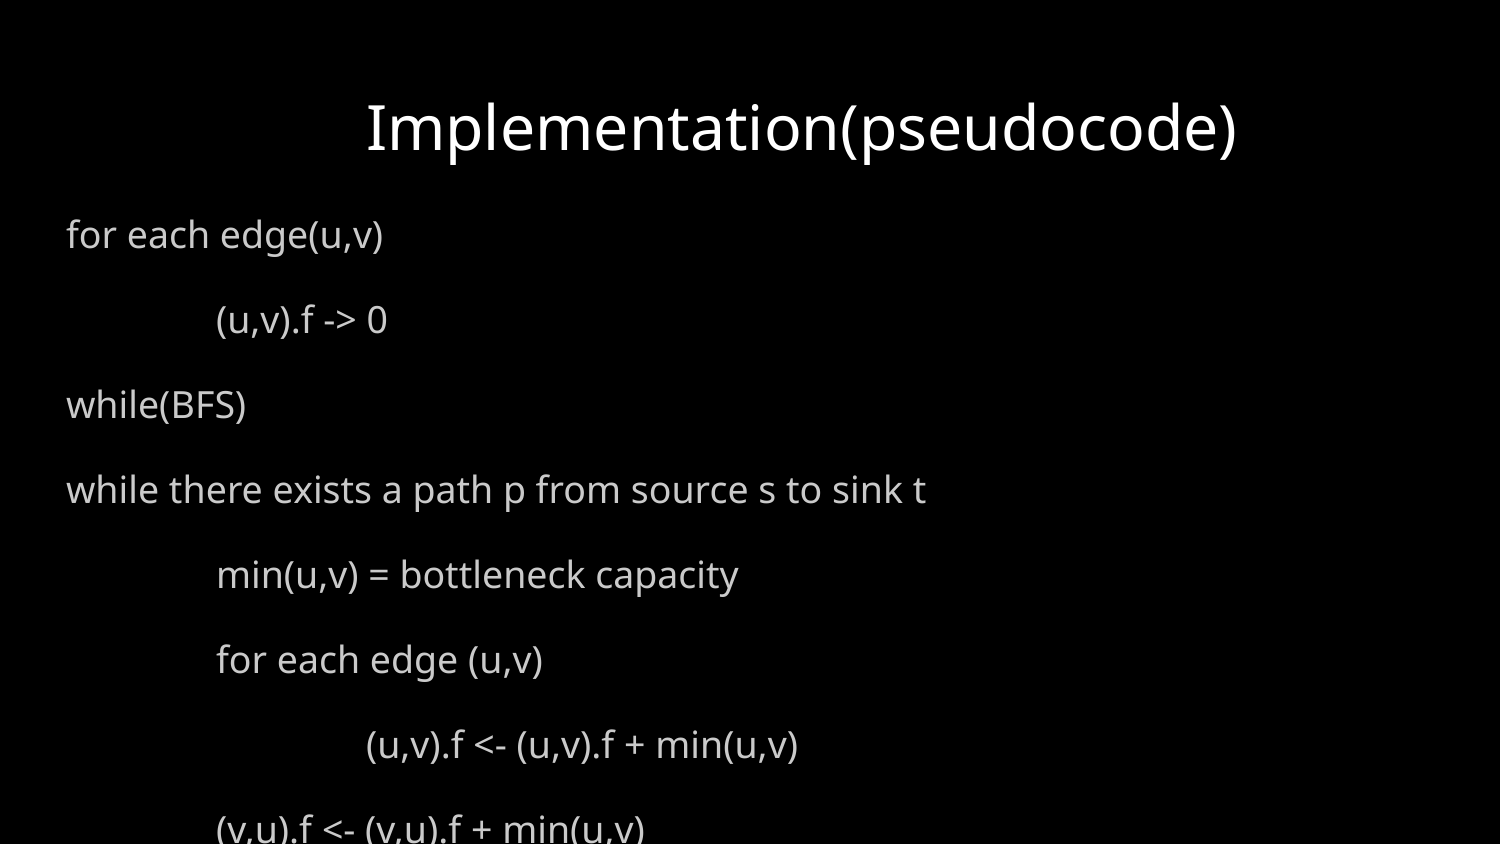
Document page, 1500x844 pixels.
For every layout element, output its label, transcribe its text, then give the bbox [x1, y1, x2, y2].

title Implementation(pseudocode) [51, 72, 1449, 167]
list for each edge(u,v) (u,v).f -> 0 while(BFS) while there exists a path p from source s to sink t min(u,v) = bottleneck capacity for each edge (u,v) (u,v).f <- (u,v).f + min(u,v) (v,u).f <- (v,u).f + min(u,v) [51, 189, 1449, 844]
